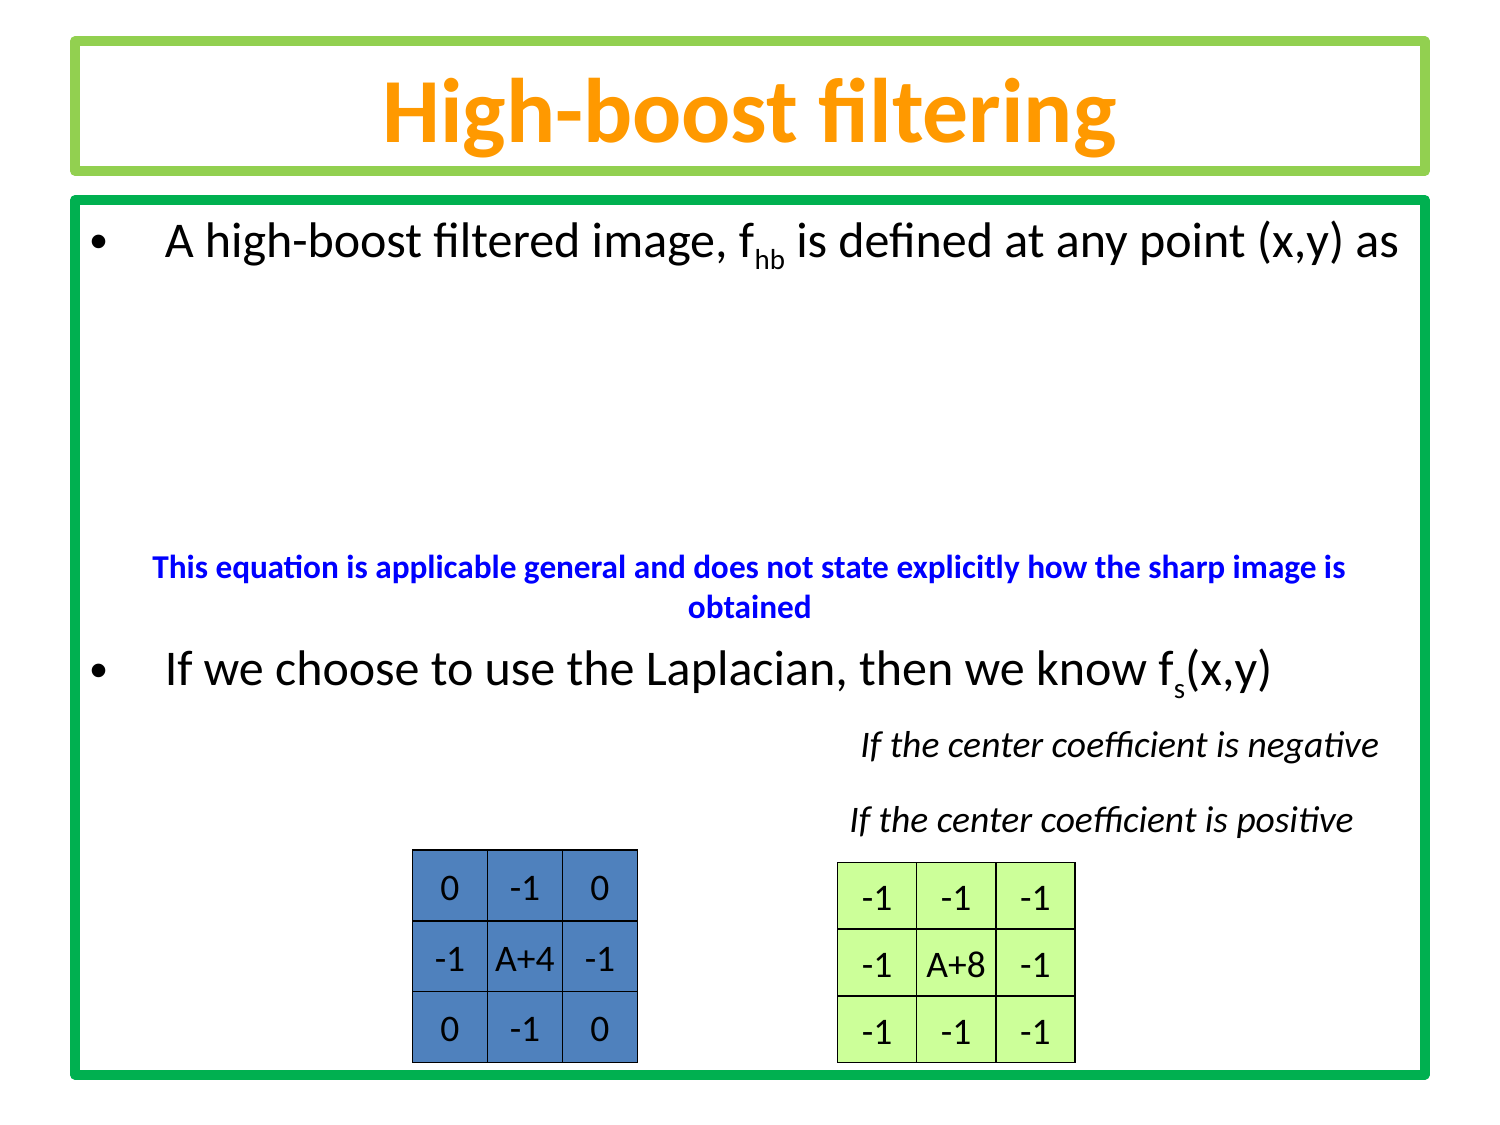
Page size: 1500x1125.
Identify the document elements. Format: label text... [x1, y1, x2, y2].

text_box A+4 [487, 920, 562, 991]
text_box 0 [562, 849, 638, 921]
text_box -1 [995, 995, 1075, 1063]
text_box 0 [412, 991, 488, 1063]
text_box -1 [488, 991, 562, 1063]
text_box -1 [837, 862, 917, 929]
text_box This equation is applicable general and does not state explicitly how the sharp image is obtained [75, 537, 1425, 633]
text_box -1 [995, 929, 1075, 995]
text_box -1 [488, 849, 562, 920]
text_box 0 [562, 991, 638, 1063]
text_box If the center coefficient is negative [845, 712, 1396, 773]
text_box If the center coefficient is positive [834, 787, 1371, 848]
text_box A high-boost filtered image, fhb is defined at any point (x,y) as If we choose to use the Laplacian, then we know fs(x,y) [75, 199, 1425, 537]
text_box -1 [562, 921, 638, 991]
text_box A high-boost filtered image, fhb is defined at any point (x,y) as If we choose to use the Laplacian, then we know fs(x,y) [75, 633, 1425, 1075]
text_box A+8 [916, 929, 995, 995]
text_box -1 [995, 862, 1075, 929]
text_box -1 [837, 929, 916, 995]
text_box -1 [917, 995, 995, 1063]
text_box High-boost filtering [75, 41, 1425, 171]
text_box -1 [412, 921, 487, 991]
text_box -1 [917, 862, 995, 929]
text_box -1 [837, 995, 917, 1063]
text_box 0 [412, 849, 488, 921]
